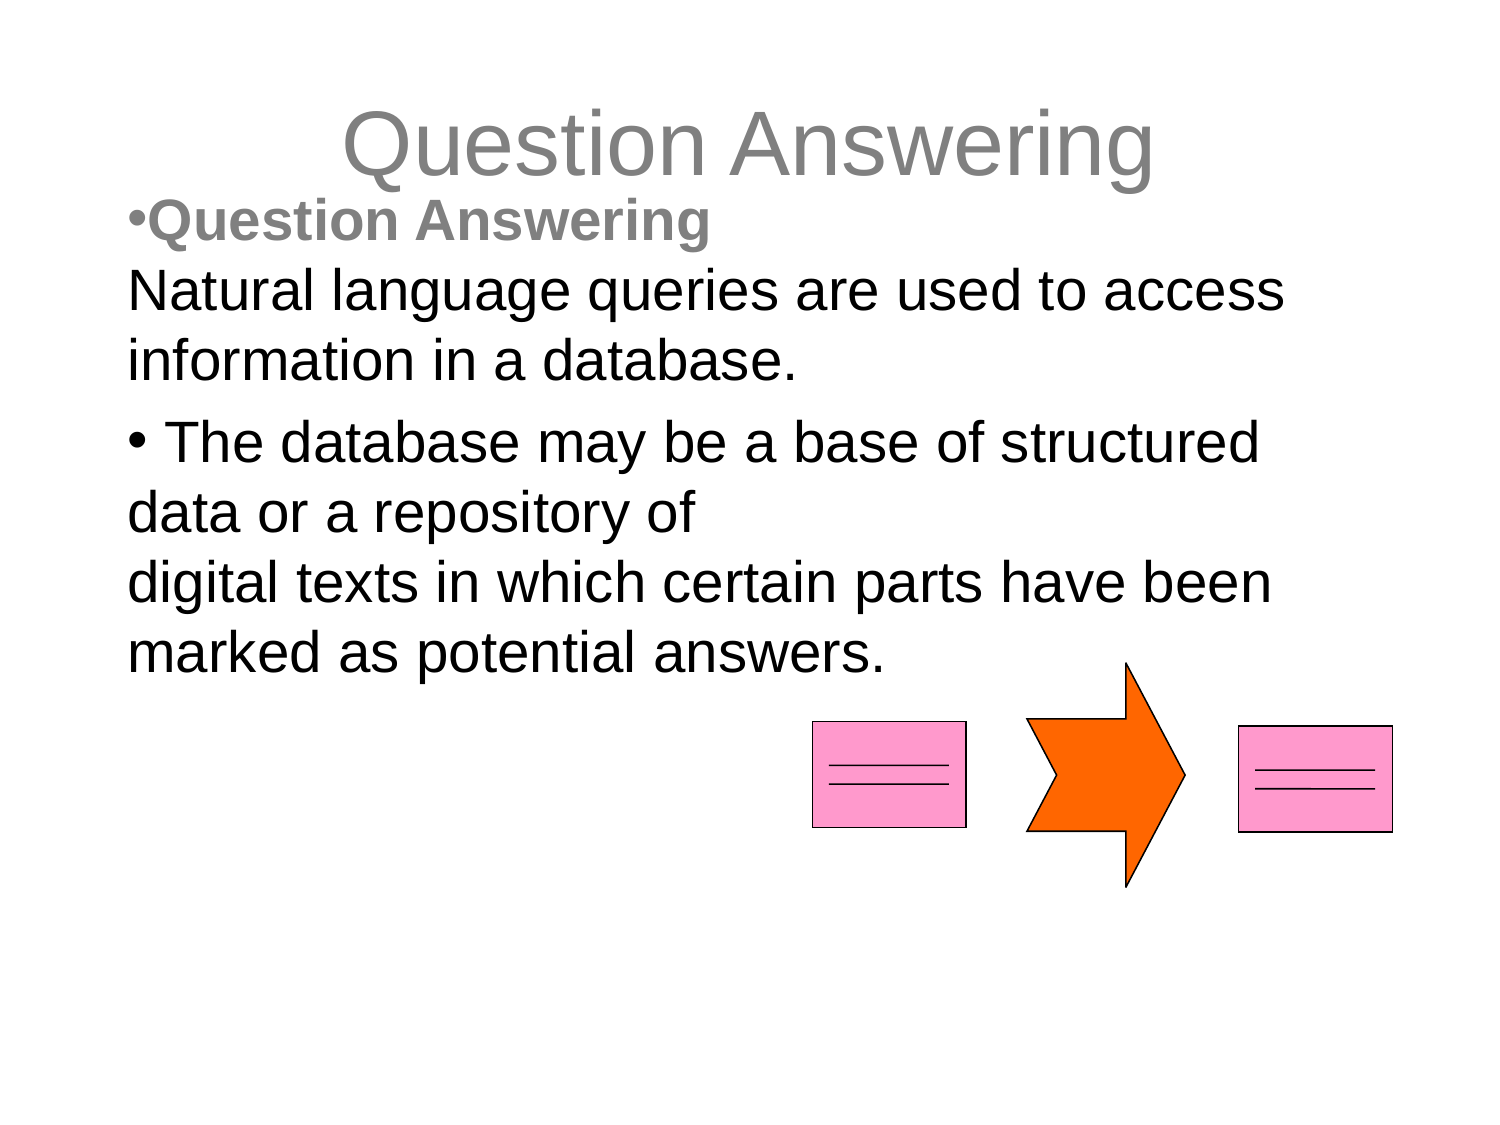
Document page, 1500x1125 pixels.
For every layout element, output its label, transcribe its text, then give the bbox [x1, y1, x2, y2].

title Question Answering [75, 45, 1425, 233]
list Question Answering Natural language queries are used to access information in a database. The database may be a base of structured data or a repository of digital texts in which certain parts have been marked as potential answers. [112, 174, 1388, 1000]
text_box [812, 662, 1393, 888]
